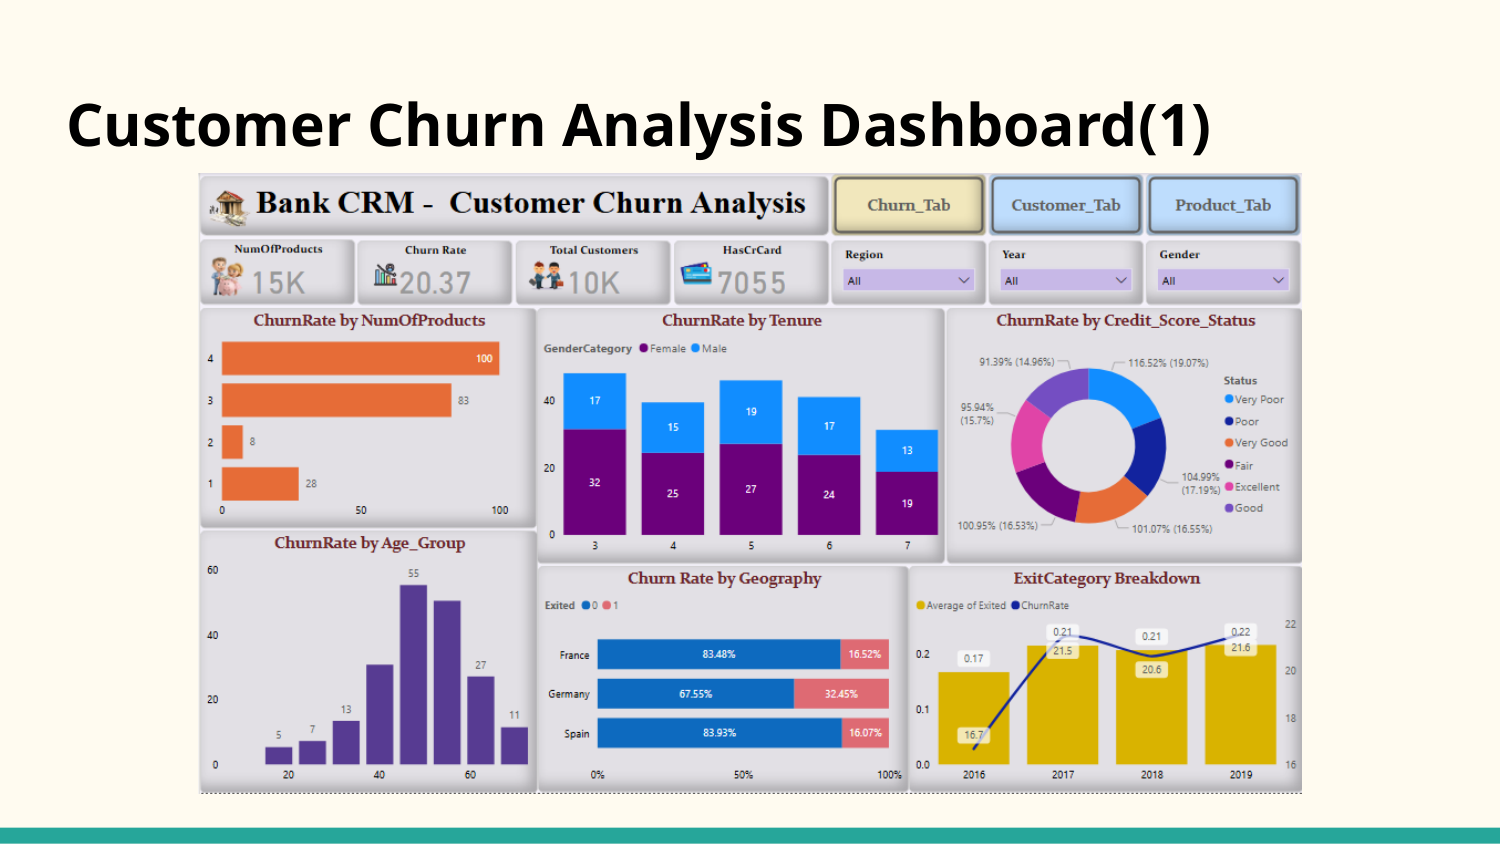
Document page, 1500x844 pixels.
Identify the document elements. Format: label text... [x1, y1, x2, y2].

picture [198, 173, 1302, 794]
title Customer Churn Analysis Dashboard(1) [51, 72, 1449, 174]
